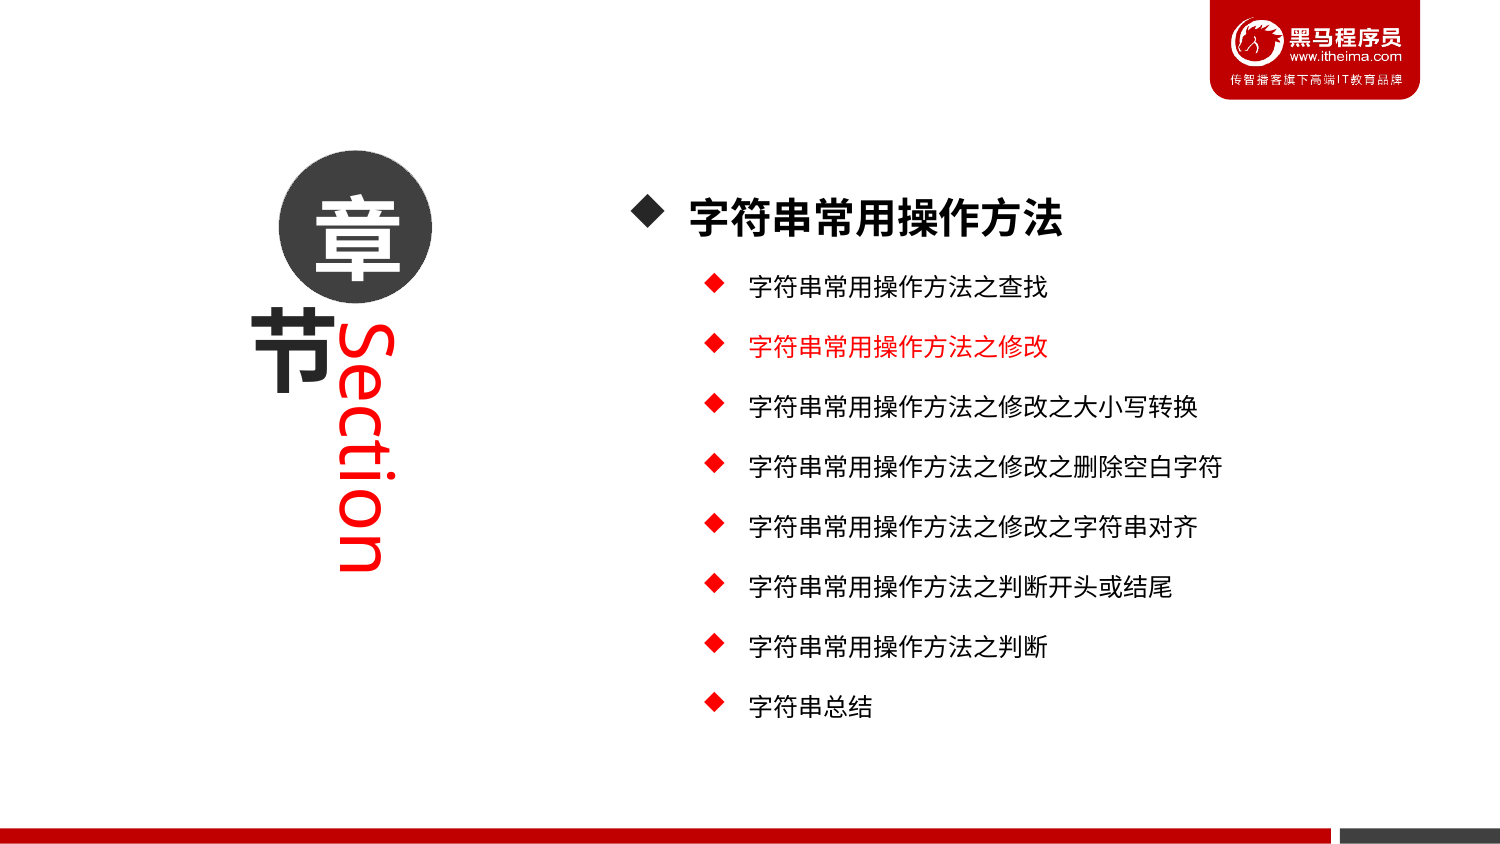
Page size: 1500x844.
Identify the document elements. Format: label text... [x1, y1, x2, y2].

text_box Section [321, 314, 427, 749]
text_box 字符串常用操作方法 字符串常用操作方法之查找 字符串常用操作方法之修改 字符串常用操作方法之修改之大小写转换 字符串常用操作方法之修改之删除空白字符 字符串常用操作方法之修改之字符串对齐 字符串常用操作方法之判断开头或结尾 字符串常用操作方法之判断 字符串总结 [612, 134, 1321, 789]
text_box 章 [278, 150, 433, 304]
picture [1212, 8, 1421, 94]
text_box 节 [218, 288, 339, 410]
